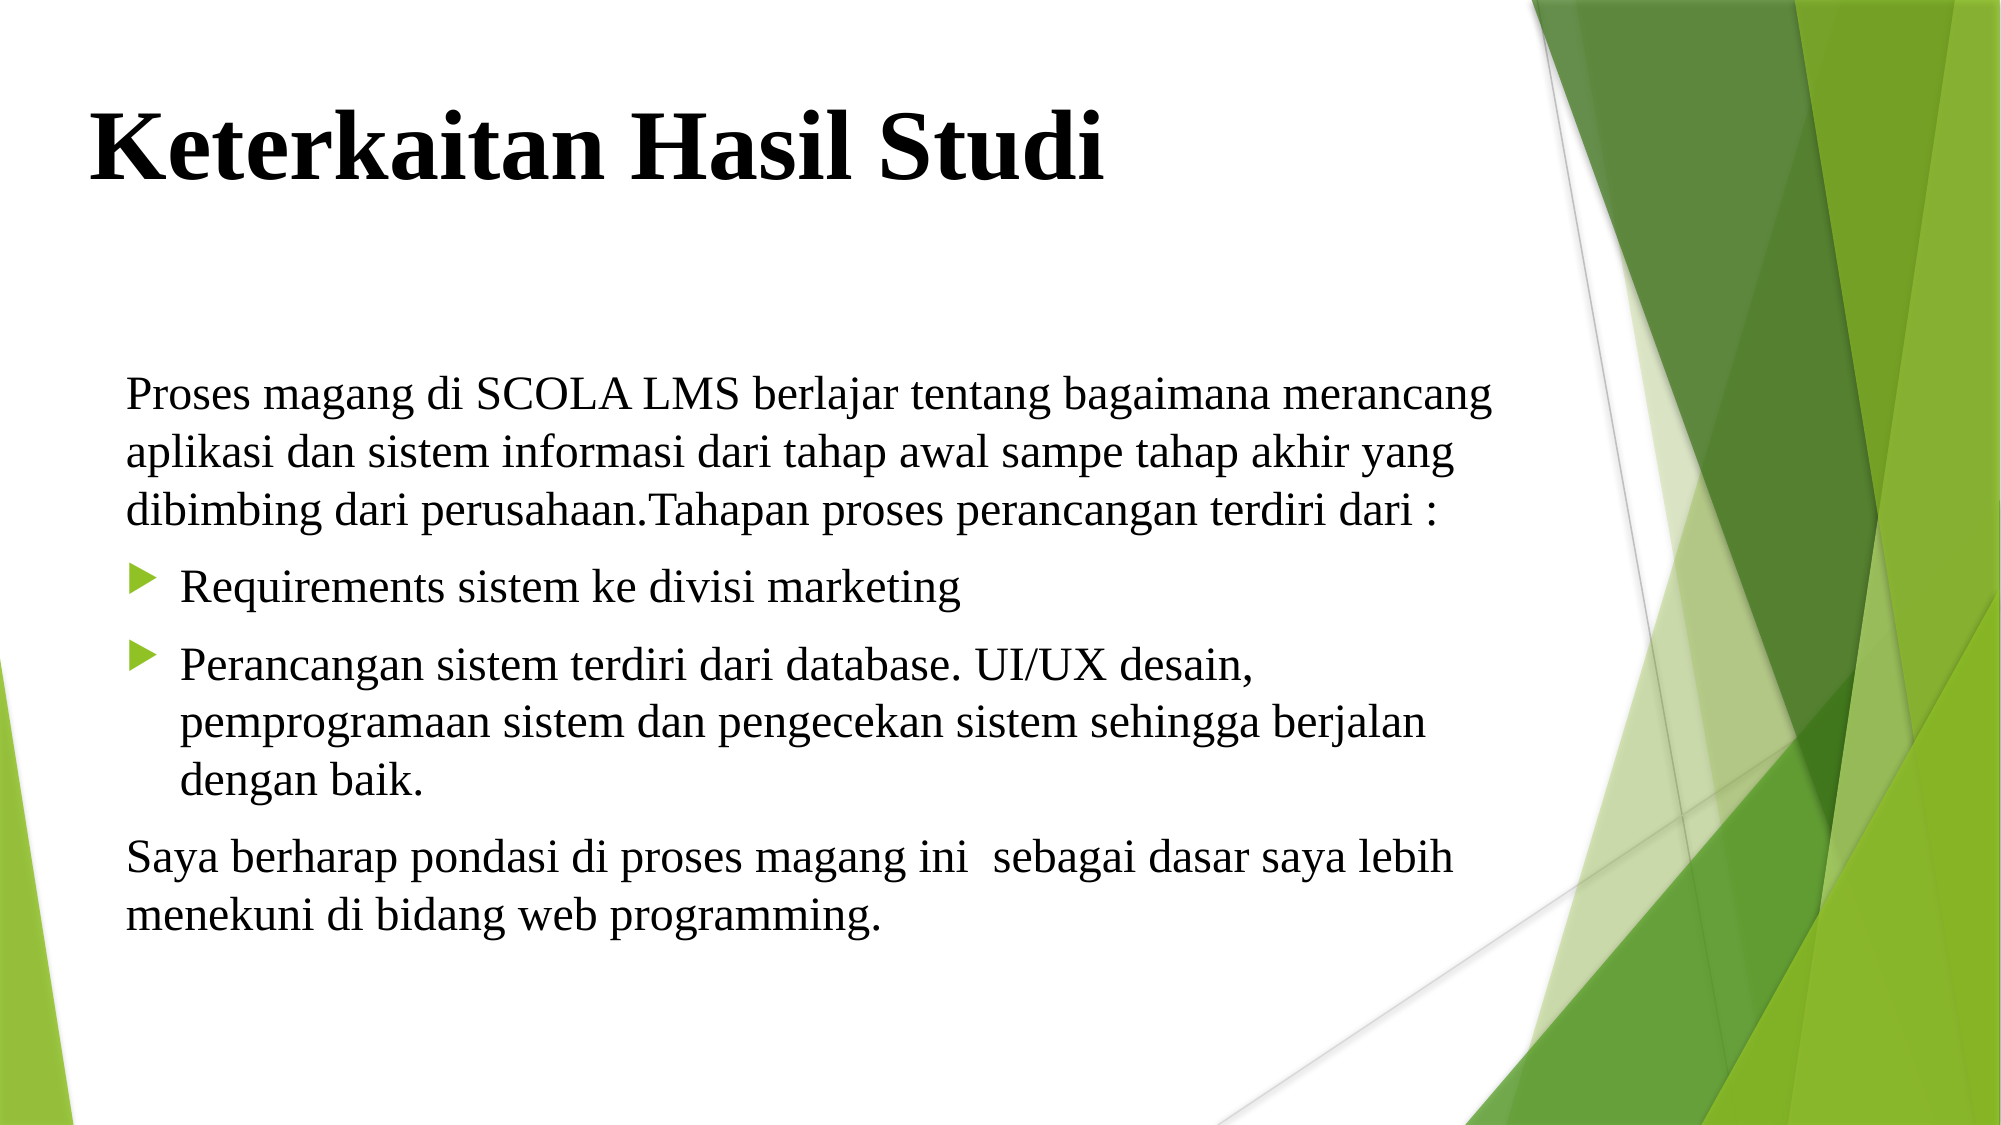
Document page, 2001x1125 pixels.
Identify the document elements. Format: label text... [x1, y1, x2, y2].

text_box Keterkaitan Hasil Studi [75, 72, 1800, 290]
text_box Proses magang di SCOLA LMS berlajar tentang bagaimana merancang aplikasi dan sistem informasi dari tahap awal sampe tahap akhir yang dibimbing dari perusahaan.Tahapan proses perancangan terdiri dari : Requirements sistem ke divisi marketing Perancangan sistem terdiri dari database. UI/UX desain, pemprogramaan sistem dan pengecekan sistem sehingga berjalan dengan baik. Saya berharap pondasi di proses magang ini sebagai dasar saya lebih menekuni di bidang web programming. [111, 354, 1522, 991]
